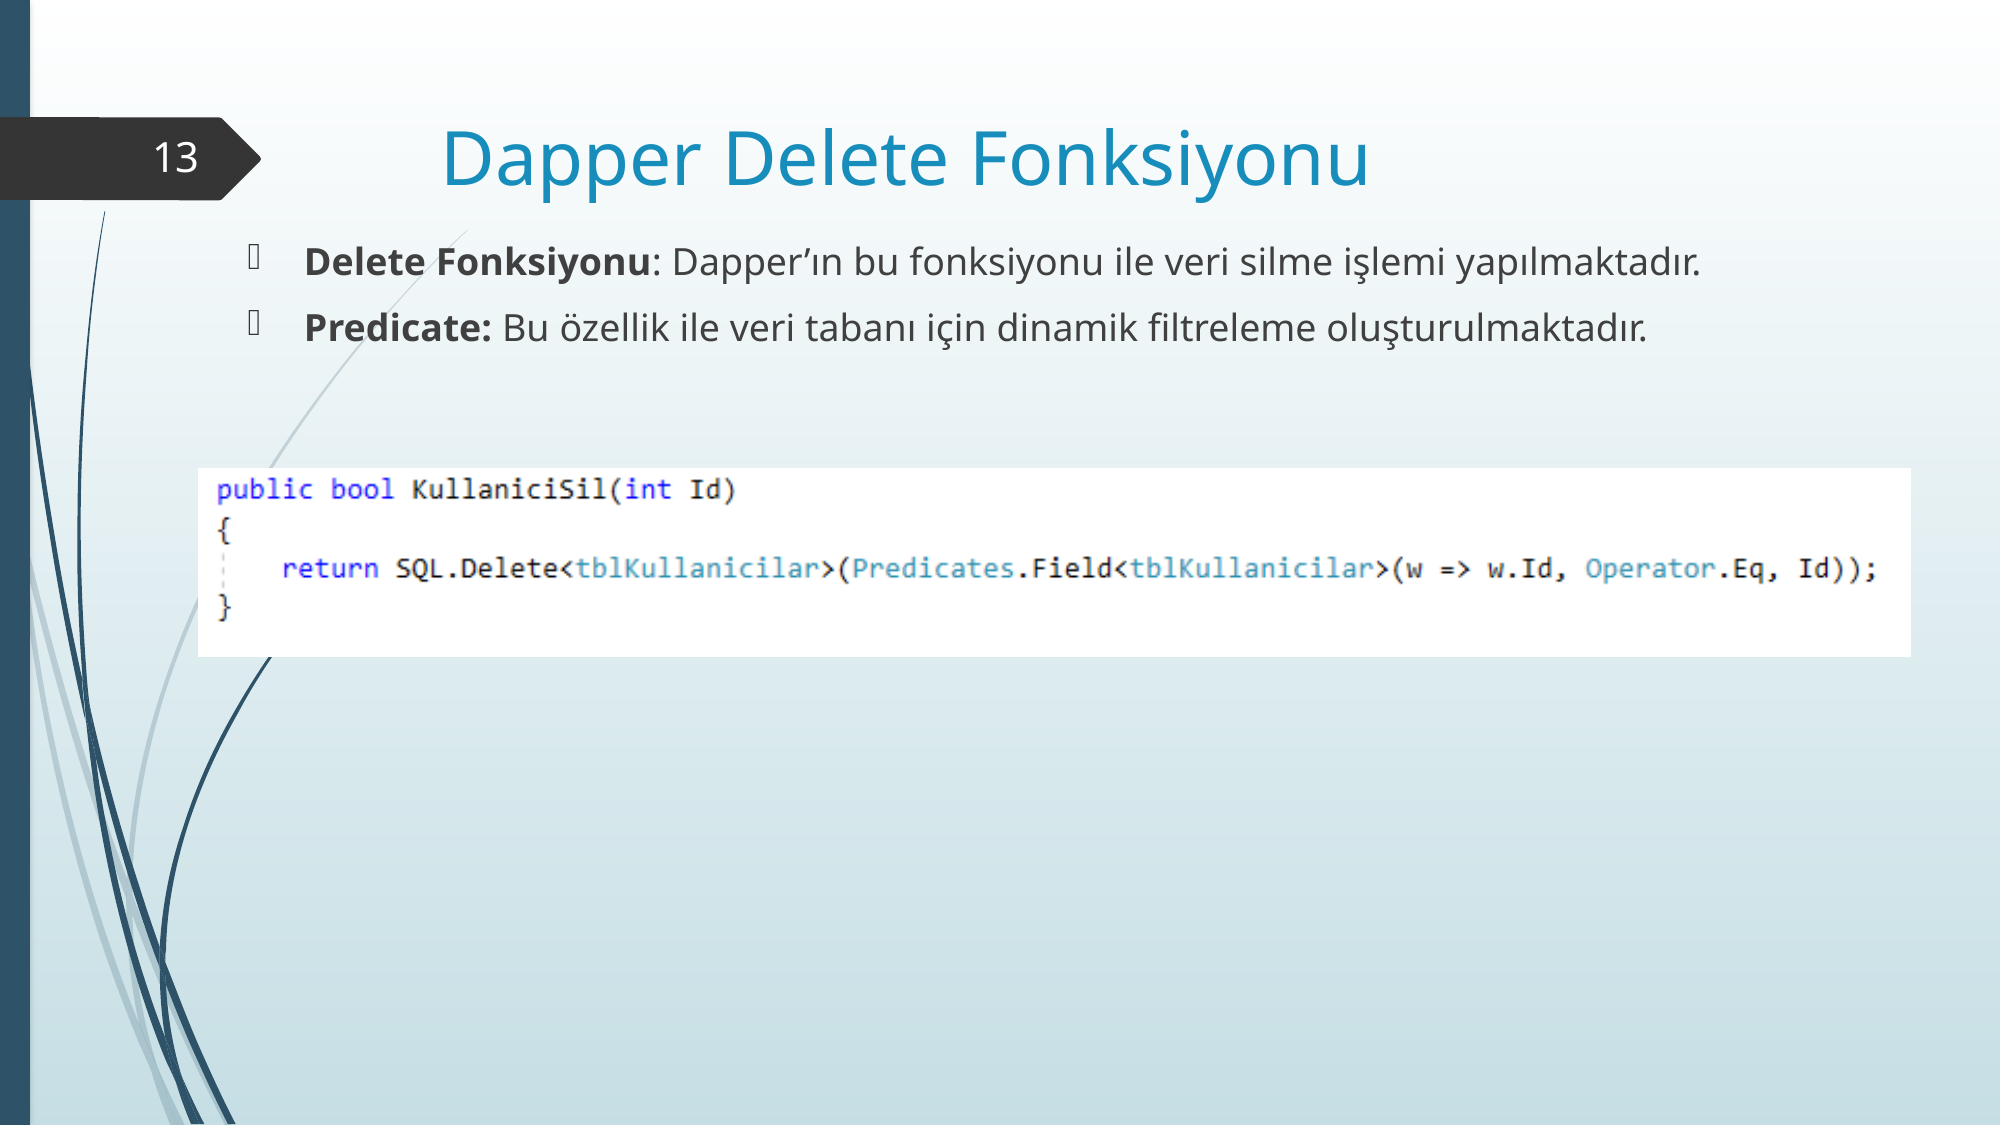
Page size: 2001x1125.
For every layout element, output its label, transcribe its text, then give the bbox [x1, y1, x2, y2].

slide_number 13 [87, 129, 216, 190]
list Delete Fonksiyonu: Dapper’ın bu fonksiyonu ile veri silme işlemi yapılmaktadır. Predicate: Bu özellik ile veri tabanı için dinamik filtreleme oluşturulmaktadır. [232, 230, 1940, 1111]
picture [197, 467, 1911, 658]
title Dapper Delete Fonksiyonu [425, 102, 1888, 230]
